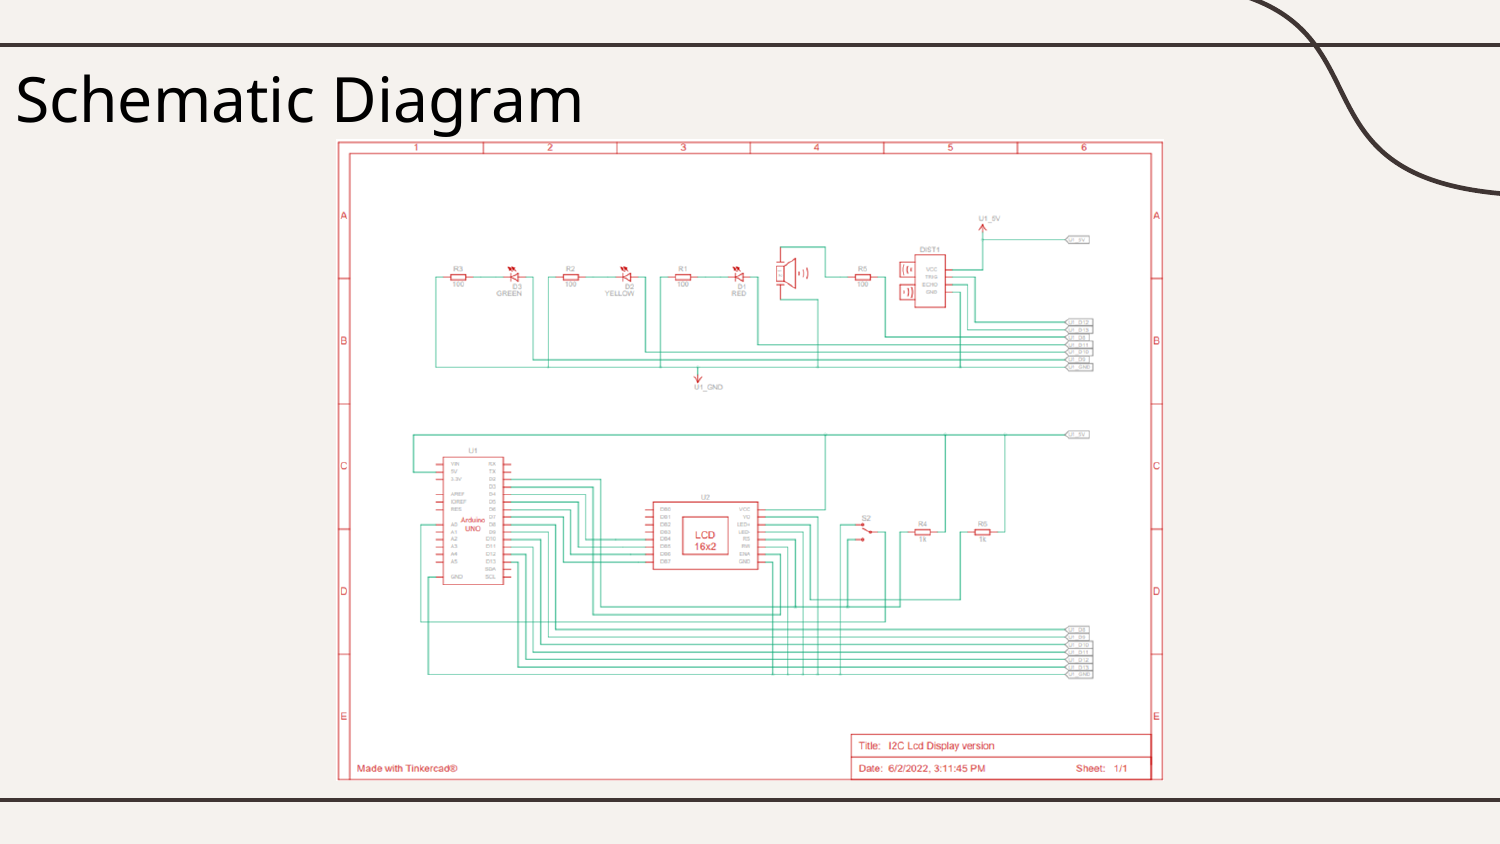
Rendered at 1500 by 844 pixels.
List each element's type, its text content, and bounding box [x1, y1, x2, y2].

title Schematic Diagram [0, 45, 773, 140]
picture [336, 139, 1164, 781]
